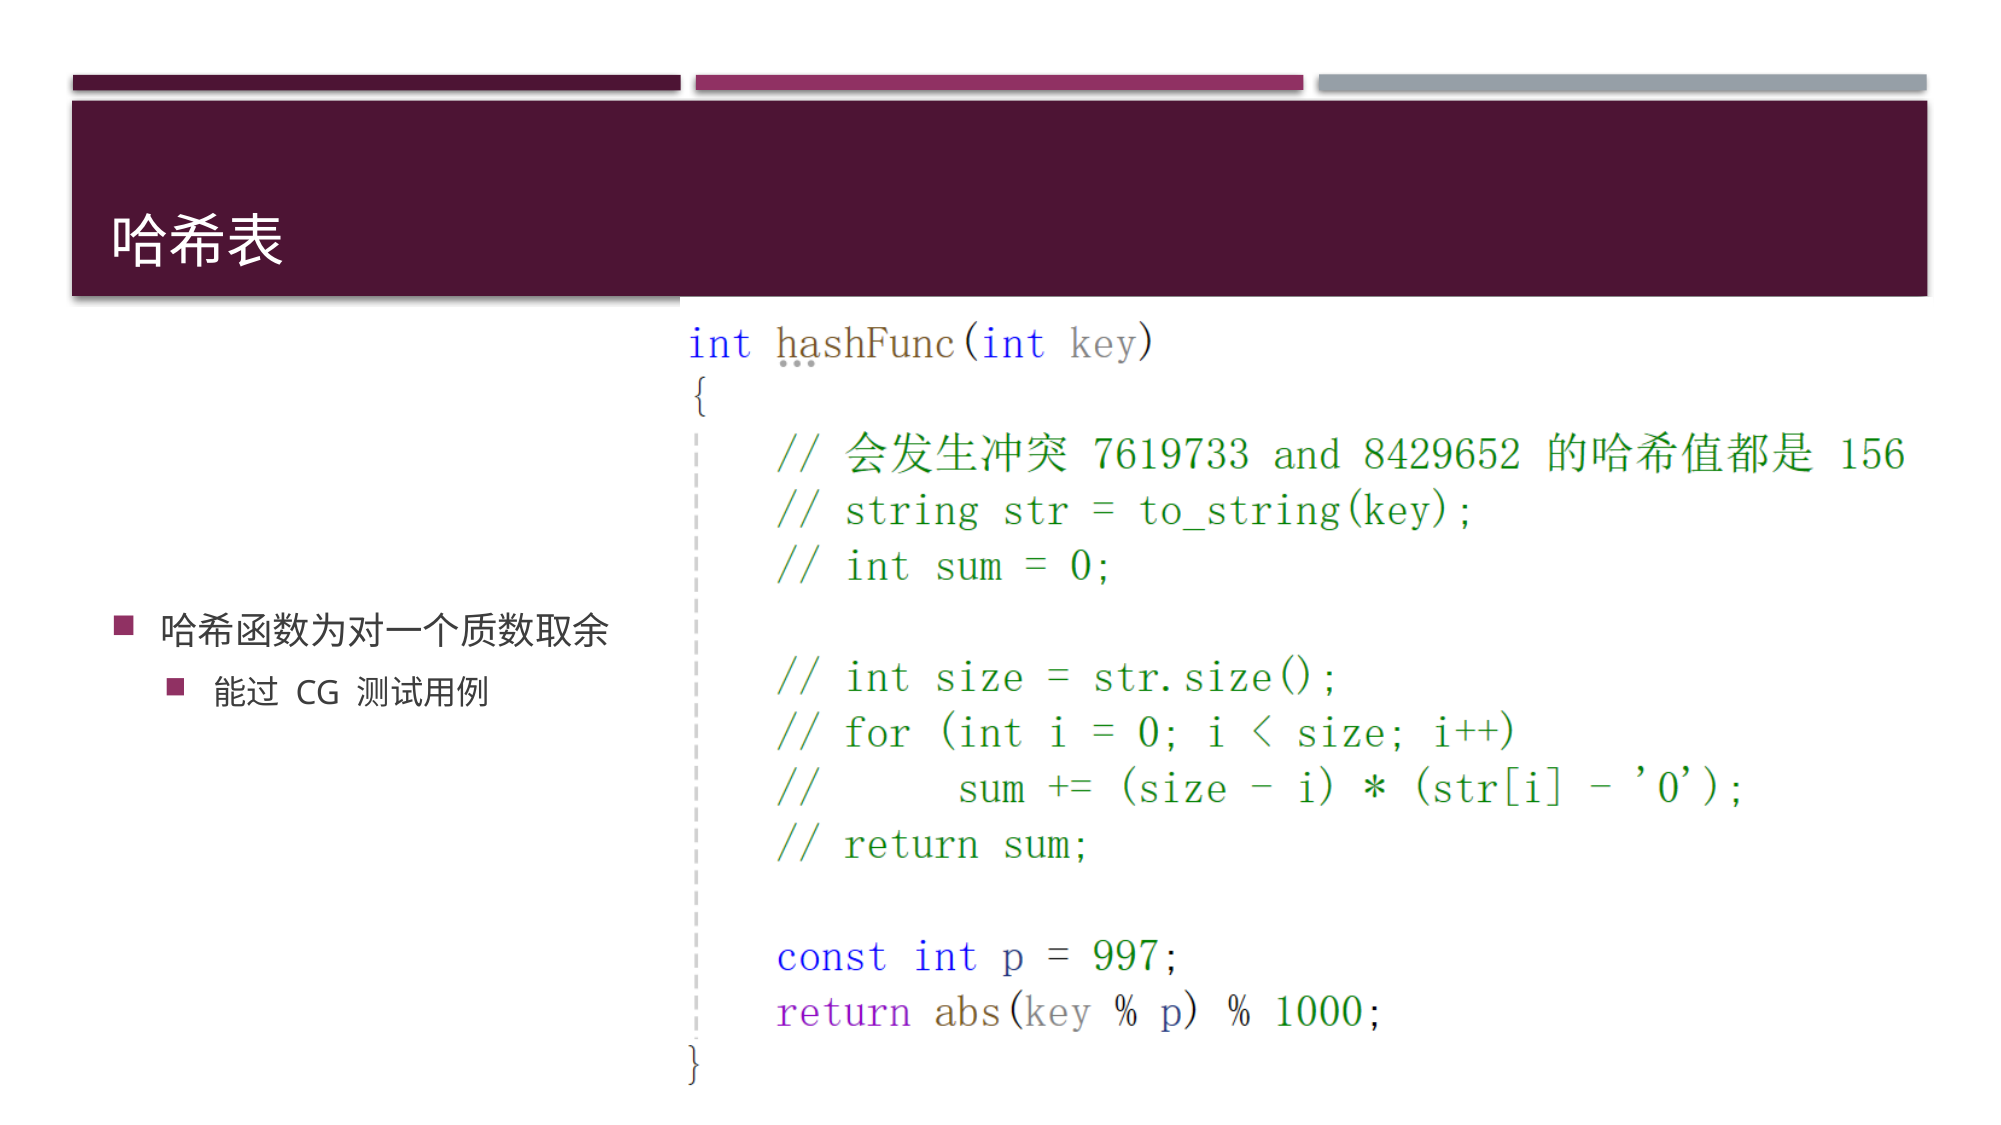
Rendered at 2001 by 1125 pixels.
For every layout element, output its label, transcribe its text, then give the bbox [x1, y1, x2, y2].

title 哈希表 [95, 115, 1905, 282]
list 哈希函数为对一个质数取余 能过 CG 测试用例 [95, 357, 674, 962]
picture [680, 297, 1934, 1096]
